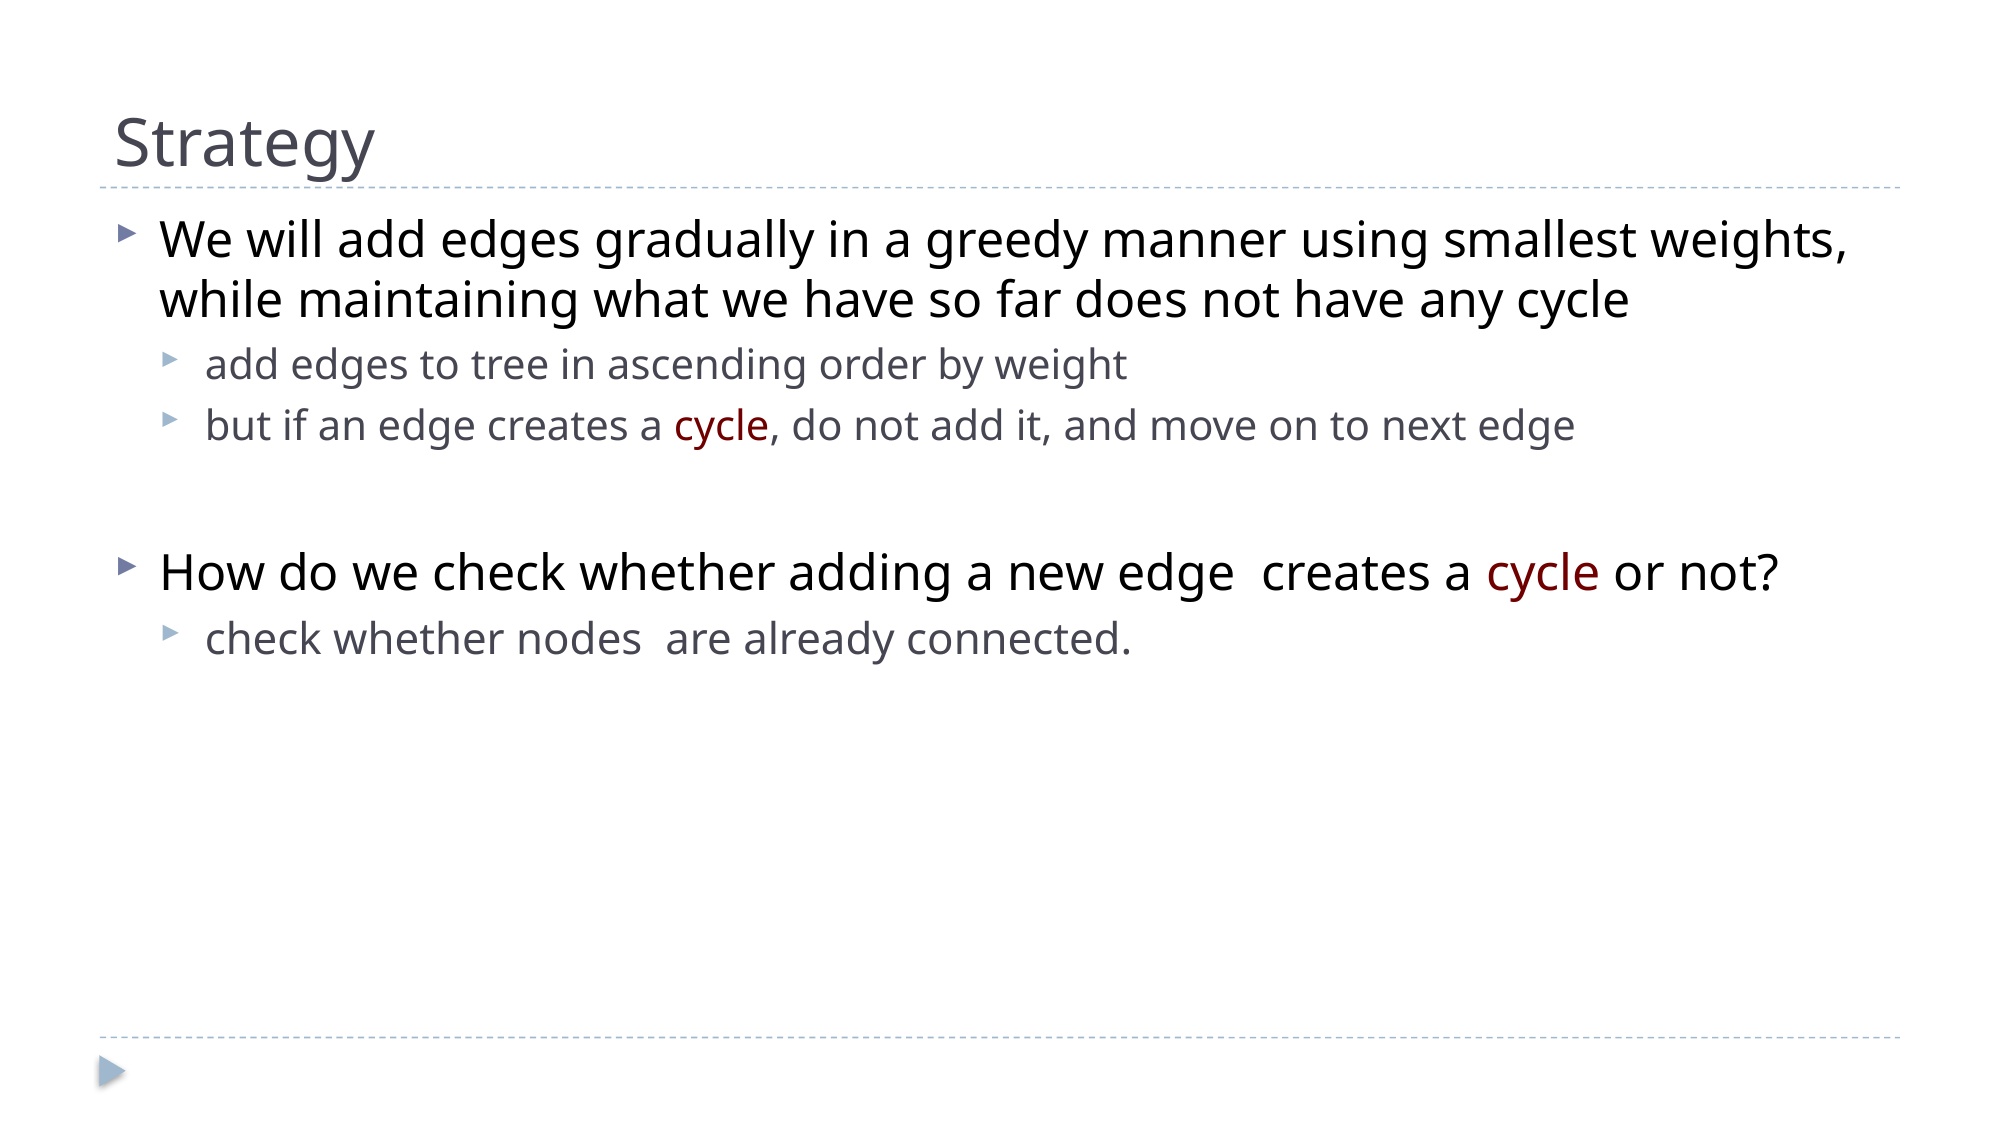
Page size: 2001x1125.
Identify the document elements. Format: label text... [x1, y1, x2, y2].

title Strategy [99, 24, 1901, 188]
